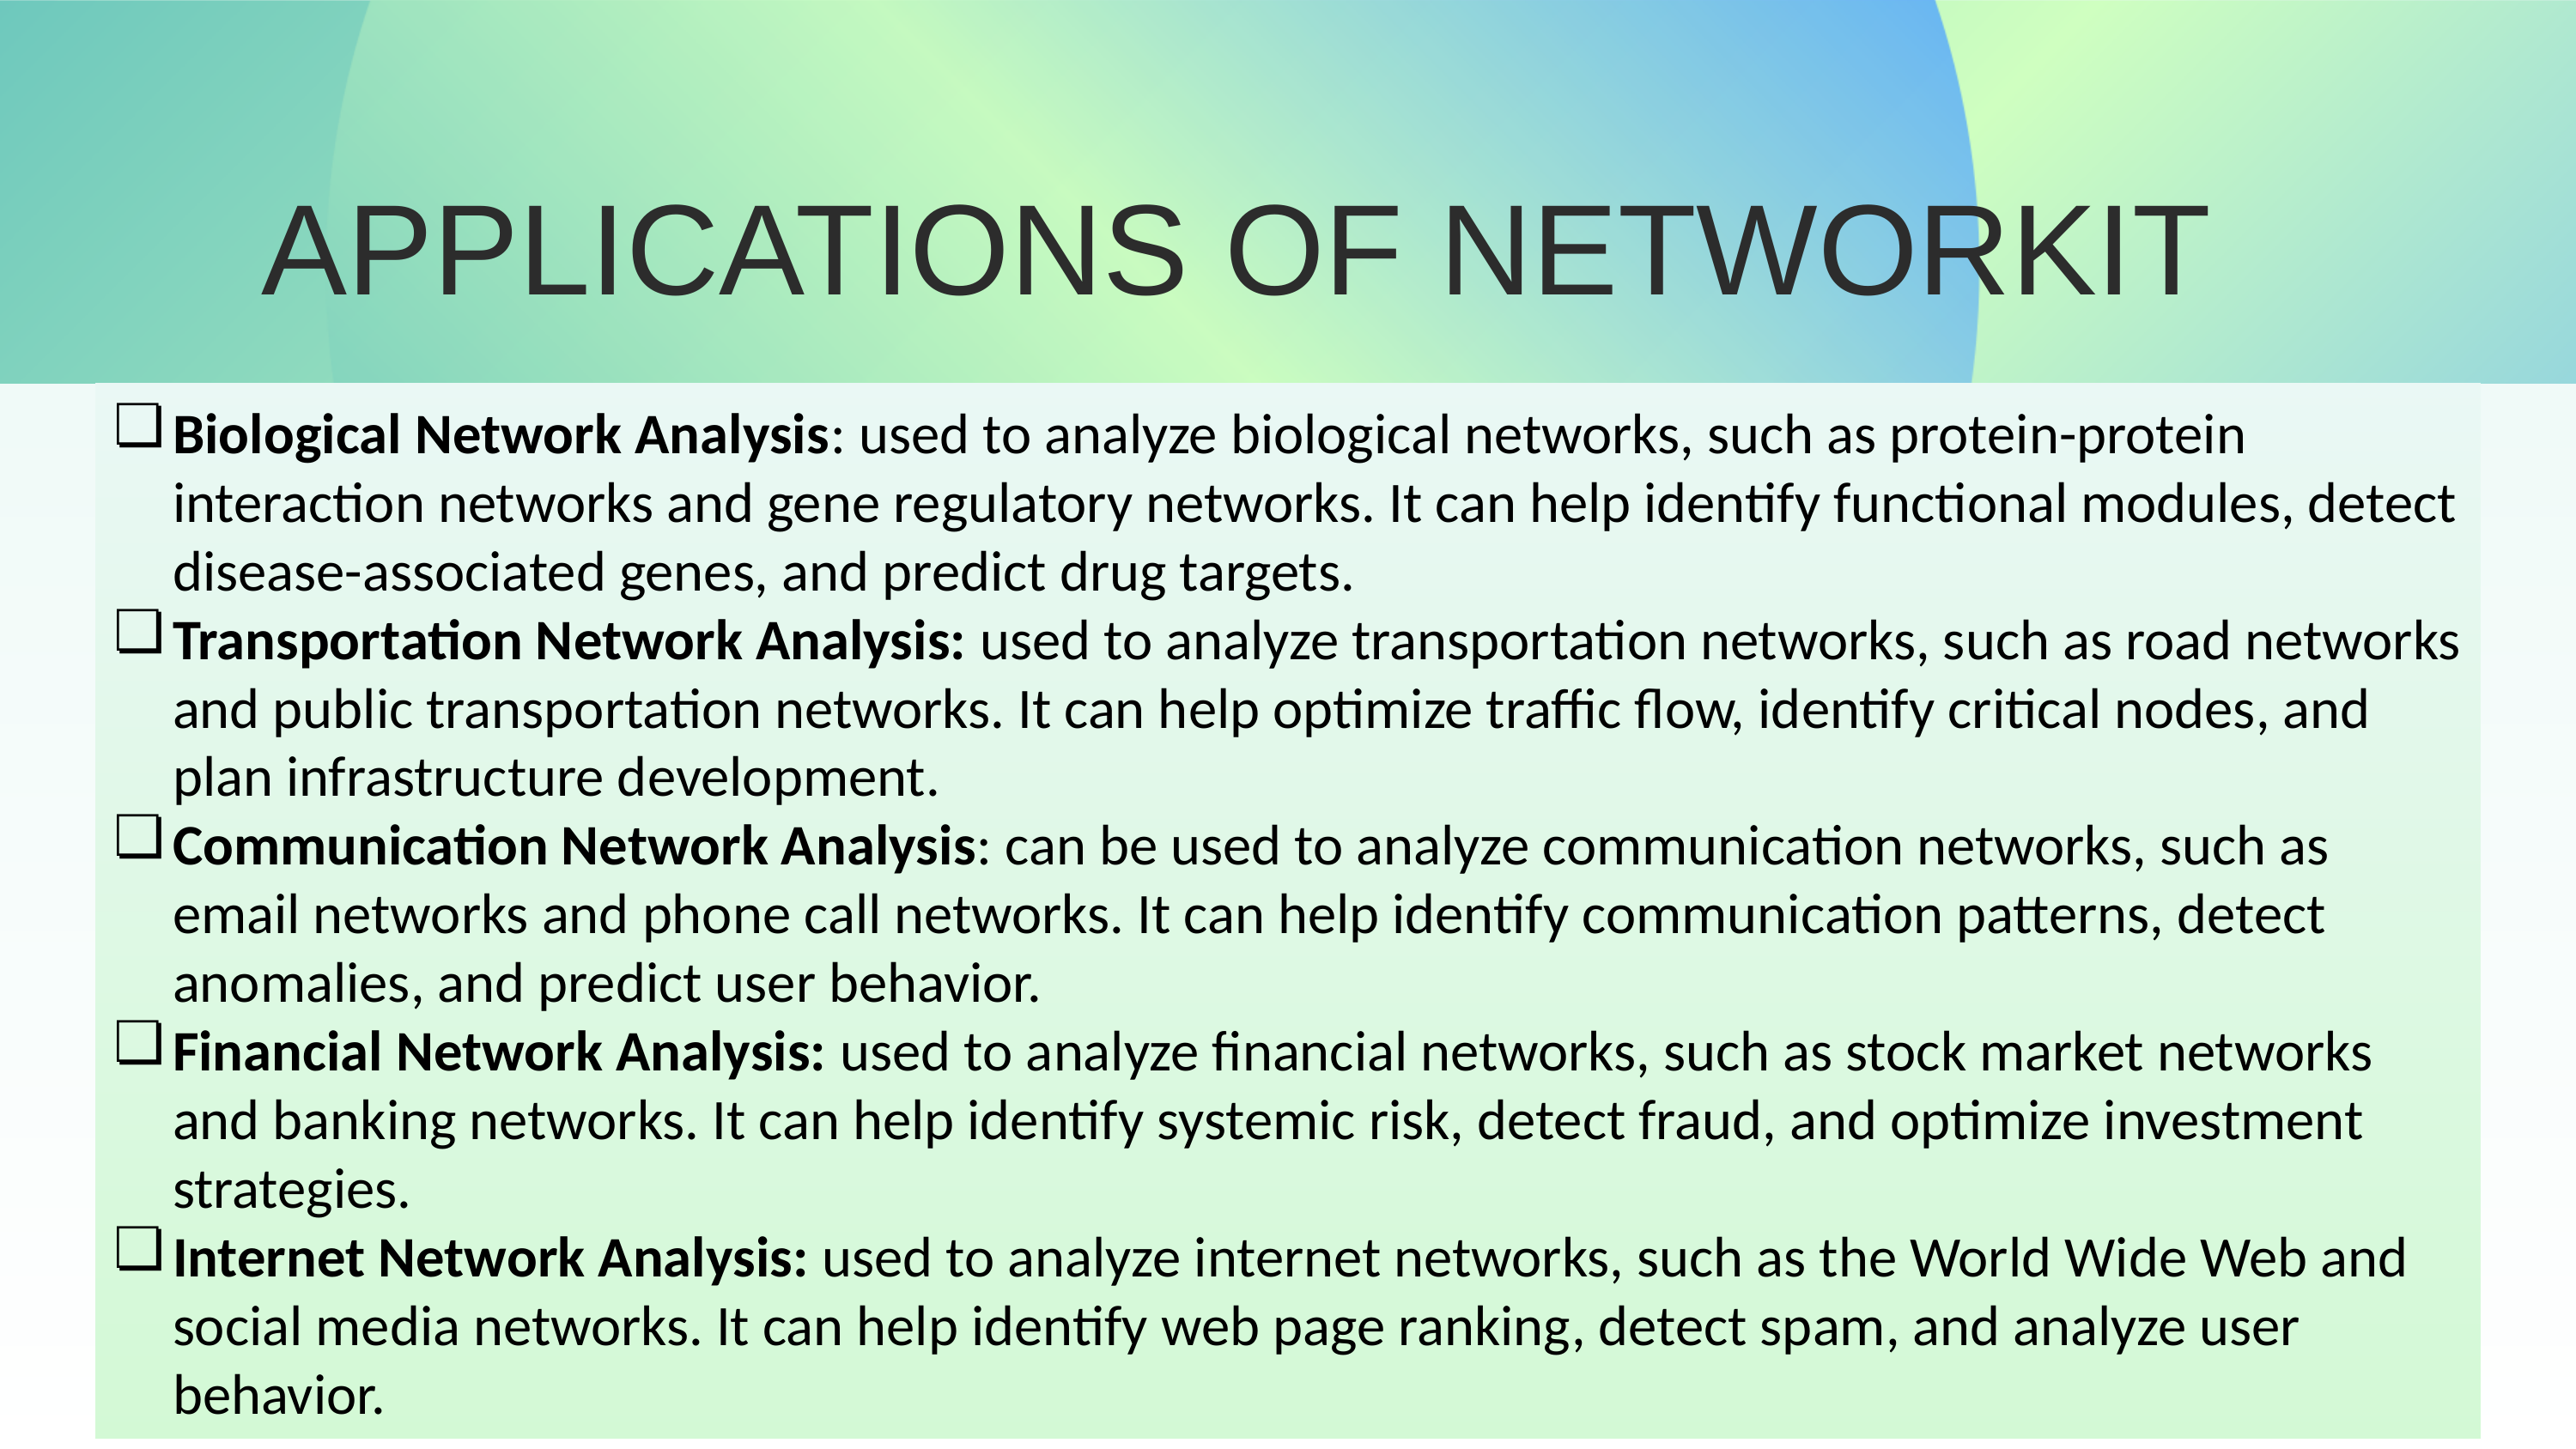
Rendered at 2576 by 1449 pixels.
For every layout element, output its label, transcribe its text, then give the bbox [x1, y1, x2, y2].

text_box Biological Network Analysis: used to analyze biological networks, such as protein-protein interaction networks and gene regulatory networks. It can help identify functional modules, detect disease-associated genes, and predict drug targets. Transportation Network Analysis: used to analyze transportation networks, such as road networks and public transportation networks. It can help optimize traffic flow, identify critical nodes, and plan infrastructure development. Communication Network Analysis: can be used to analyze communication networks, such as email networks and phone call networks. It can help identify communication patterns, detect anomalies, and predict user behavior. Financial Network Analysis: used to analyze financial networks, such as stock market networks and banking networks. It can help identify systemic risk, detect fraud, and optimize investment strategies. Internet Network Analysis: used to analyze internet networks, such as the World Wide Web and social media networks. It can help identify web page ranking, detect spam, and analyze user behavior. [95, 393, 2481, 1439]
picture [0, 0, 2576, 384]
